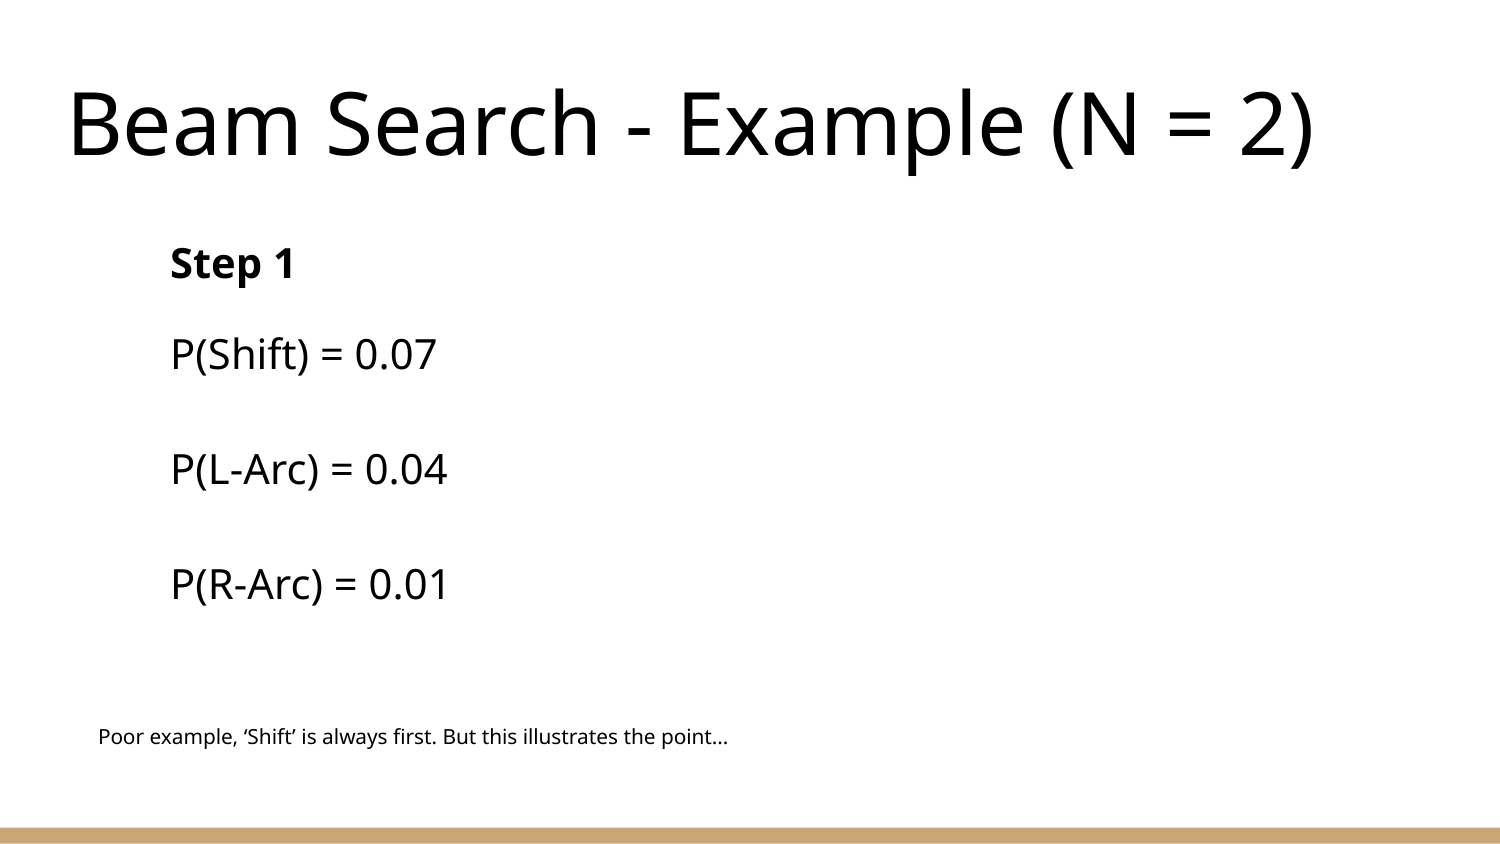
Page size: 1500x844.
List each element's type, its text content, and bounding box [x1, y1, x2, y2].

list Step 1 P(Shift) = 0.07 P(L-Arc) = 0.04 P(R-Arc) = 0.01 [155, 214, 1500, 508]
title Beam Search - Example (N = 2) [51, 51, 1449, 189]
text_box Poor example, ‘Shift’ is always first. But this illustrates the point... [83, 711, 792, 762]
